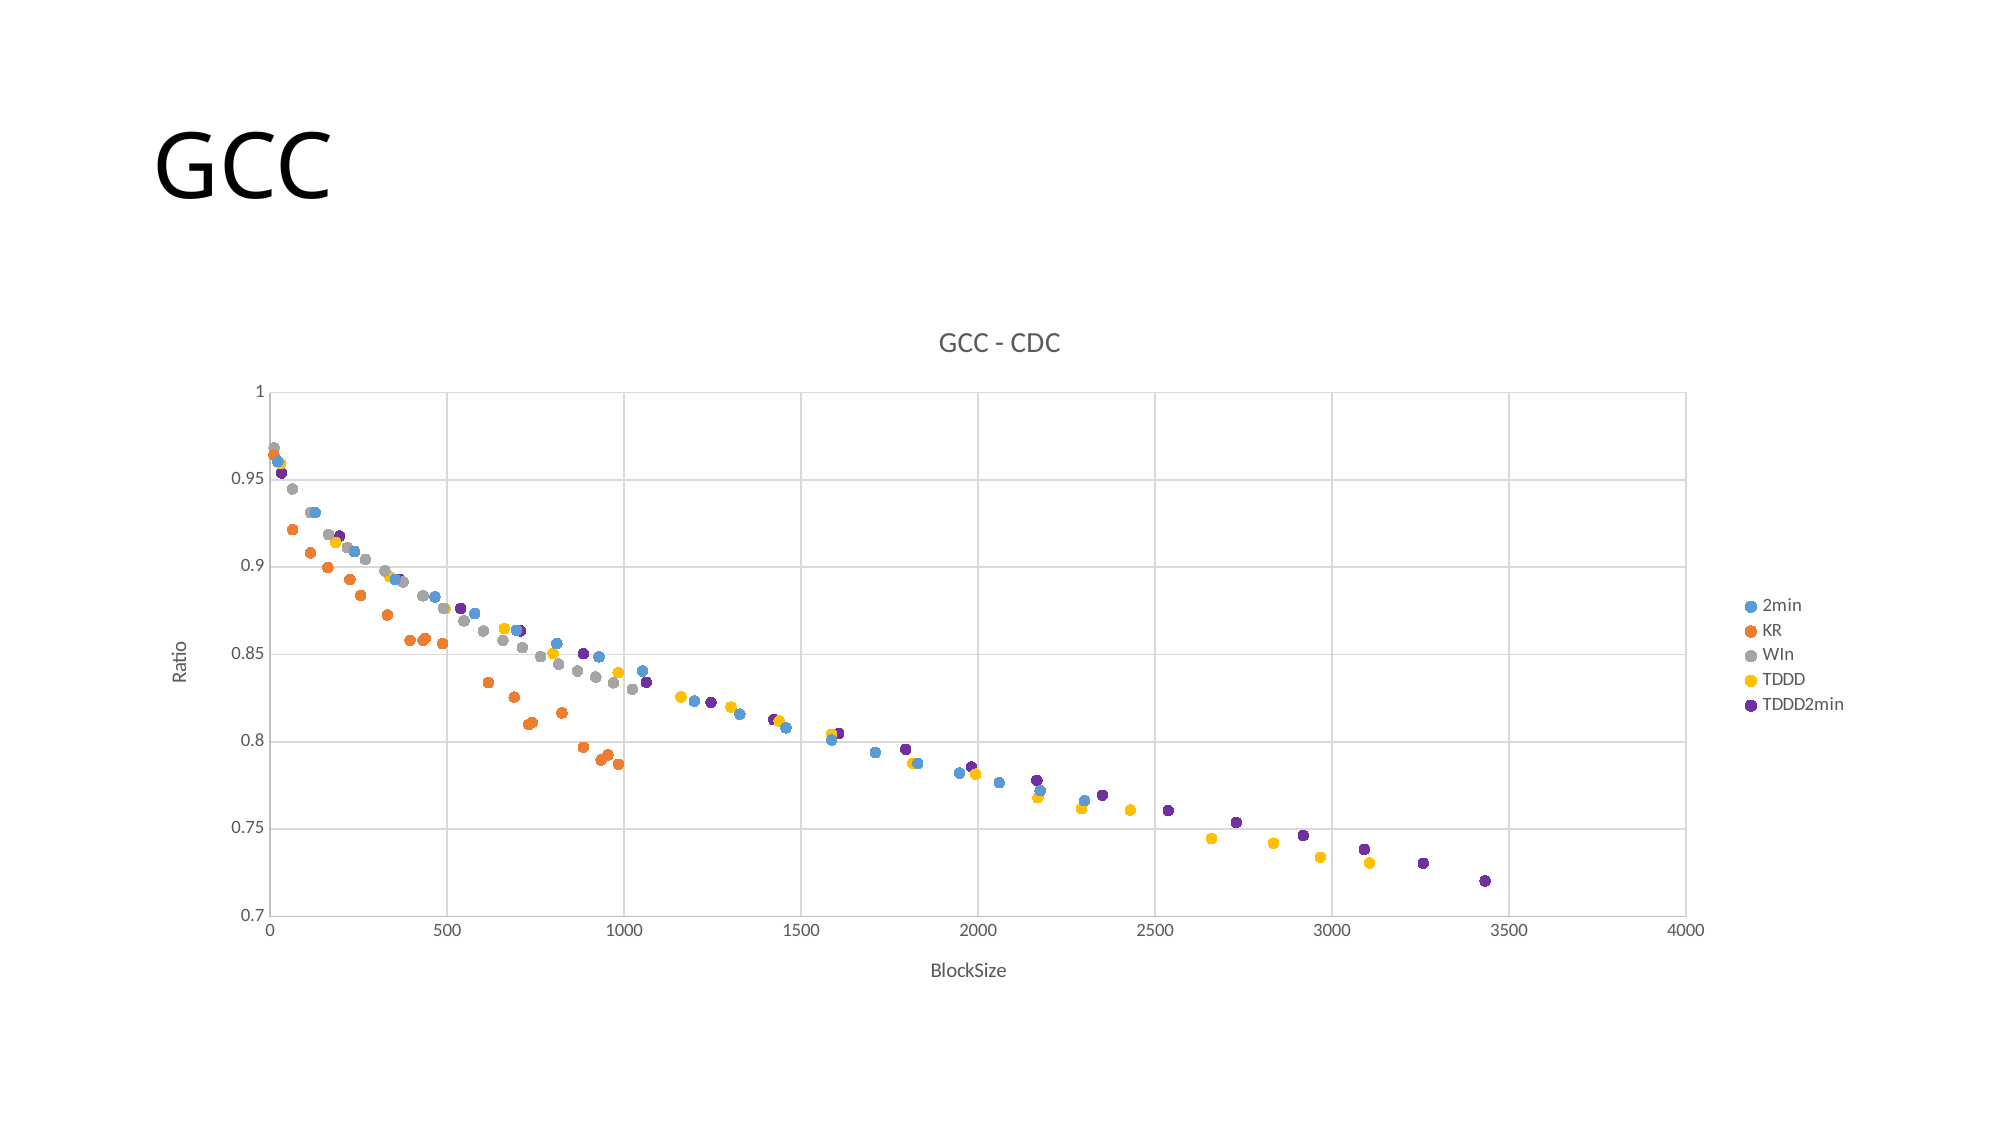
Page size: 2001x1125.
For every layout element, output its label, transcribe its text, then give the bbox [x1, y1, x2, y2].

title GCC [137, 59, 1863, 278]
chart [137, 299, 1863, 1014]
